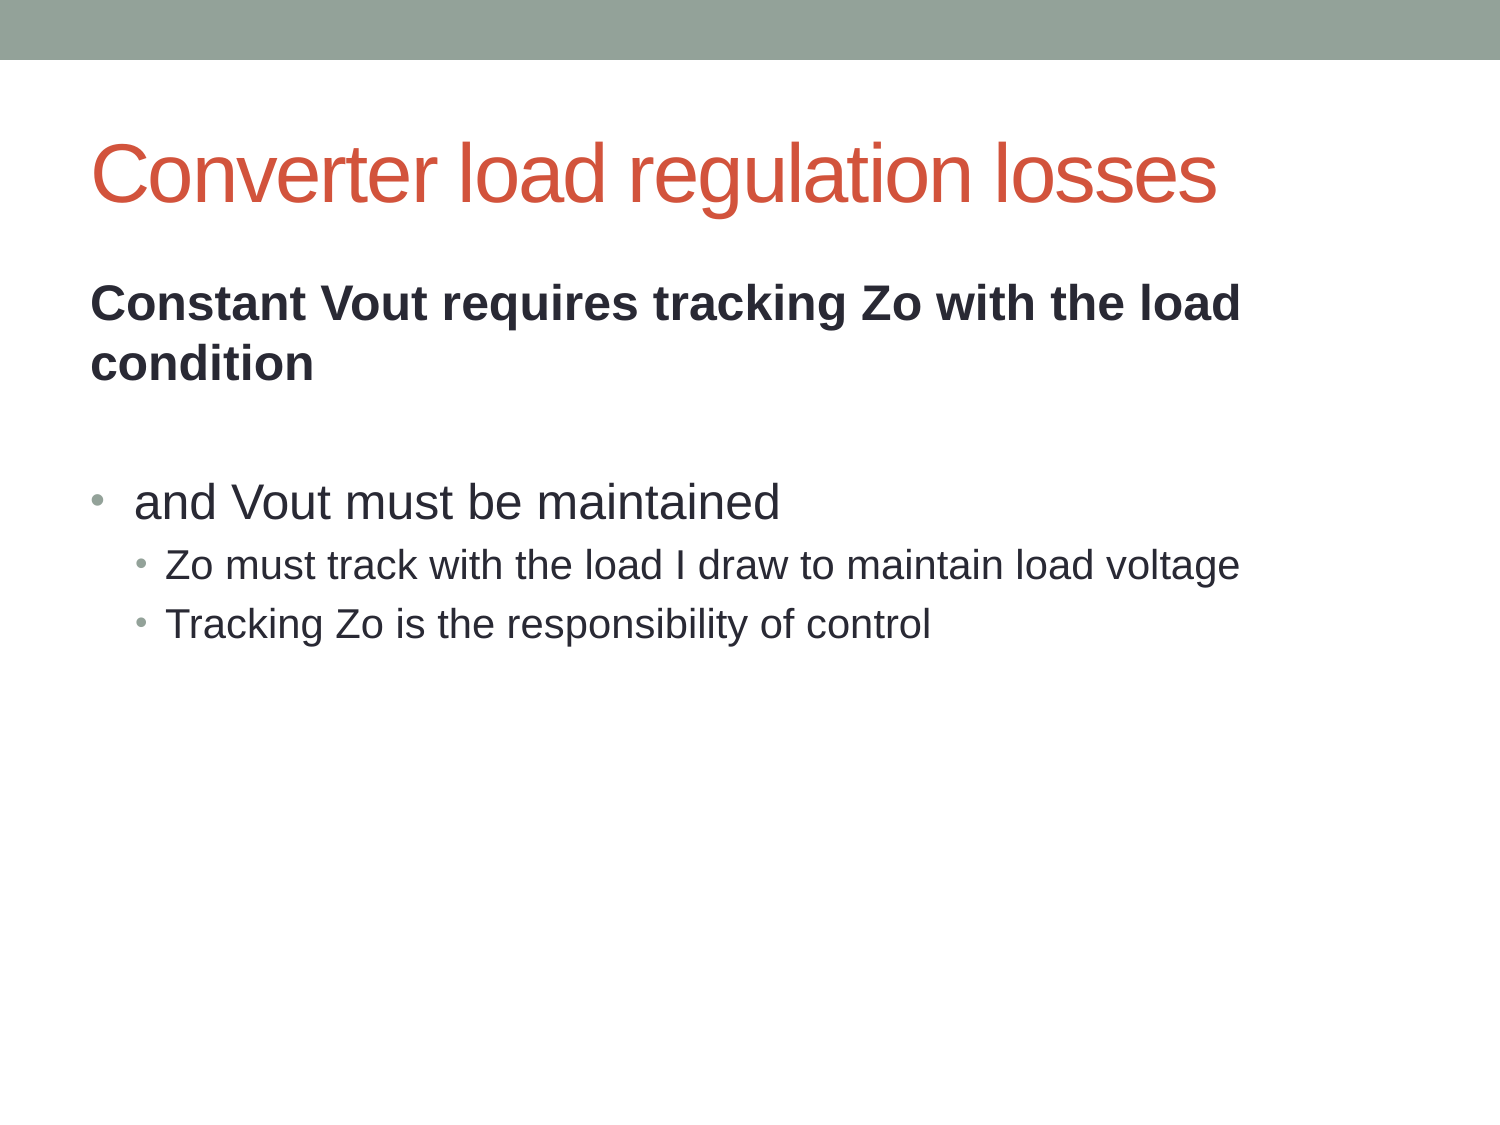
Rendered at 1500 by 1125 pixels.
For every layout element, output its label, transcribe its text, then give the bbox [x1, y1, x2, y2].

title Converter load regulation losses [75, 87, 1425, 250]
